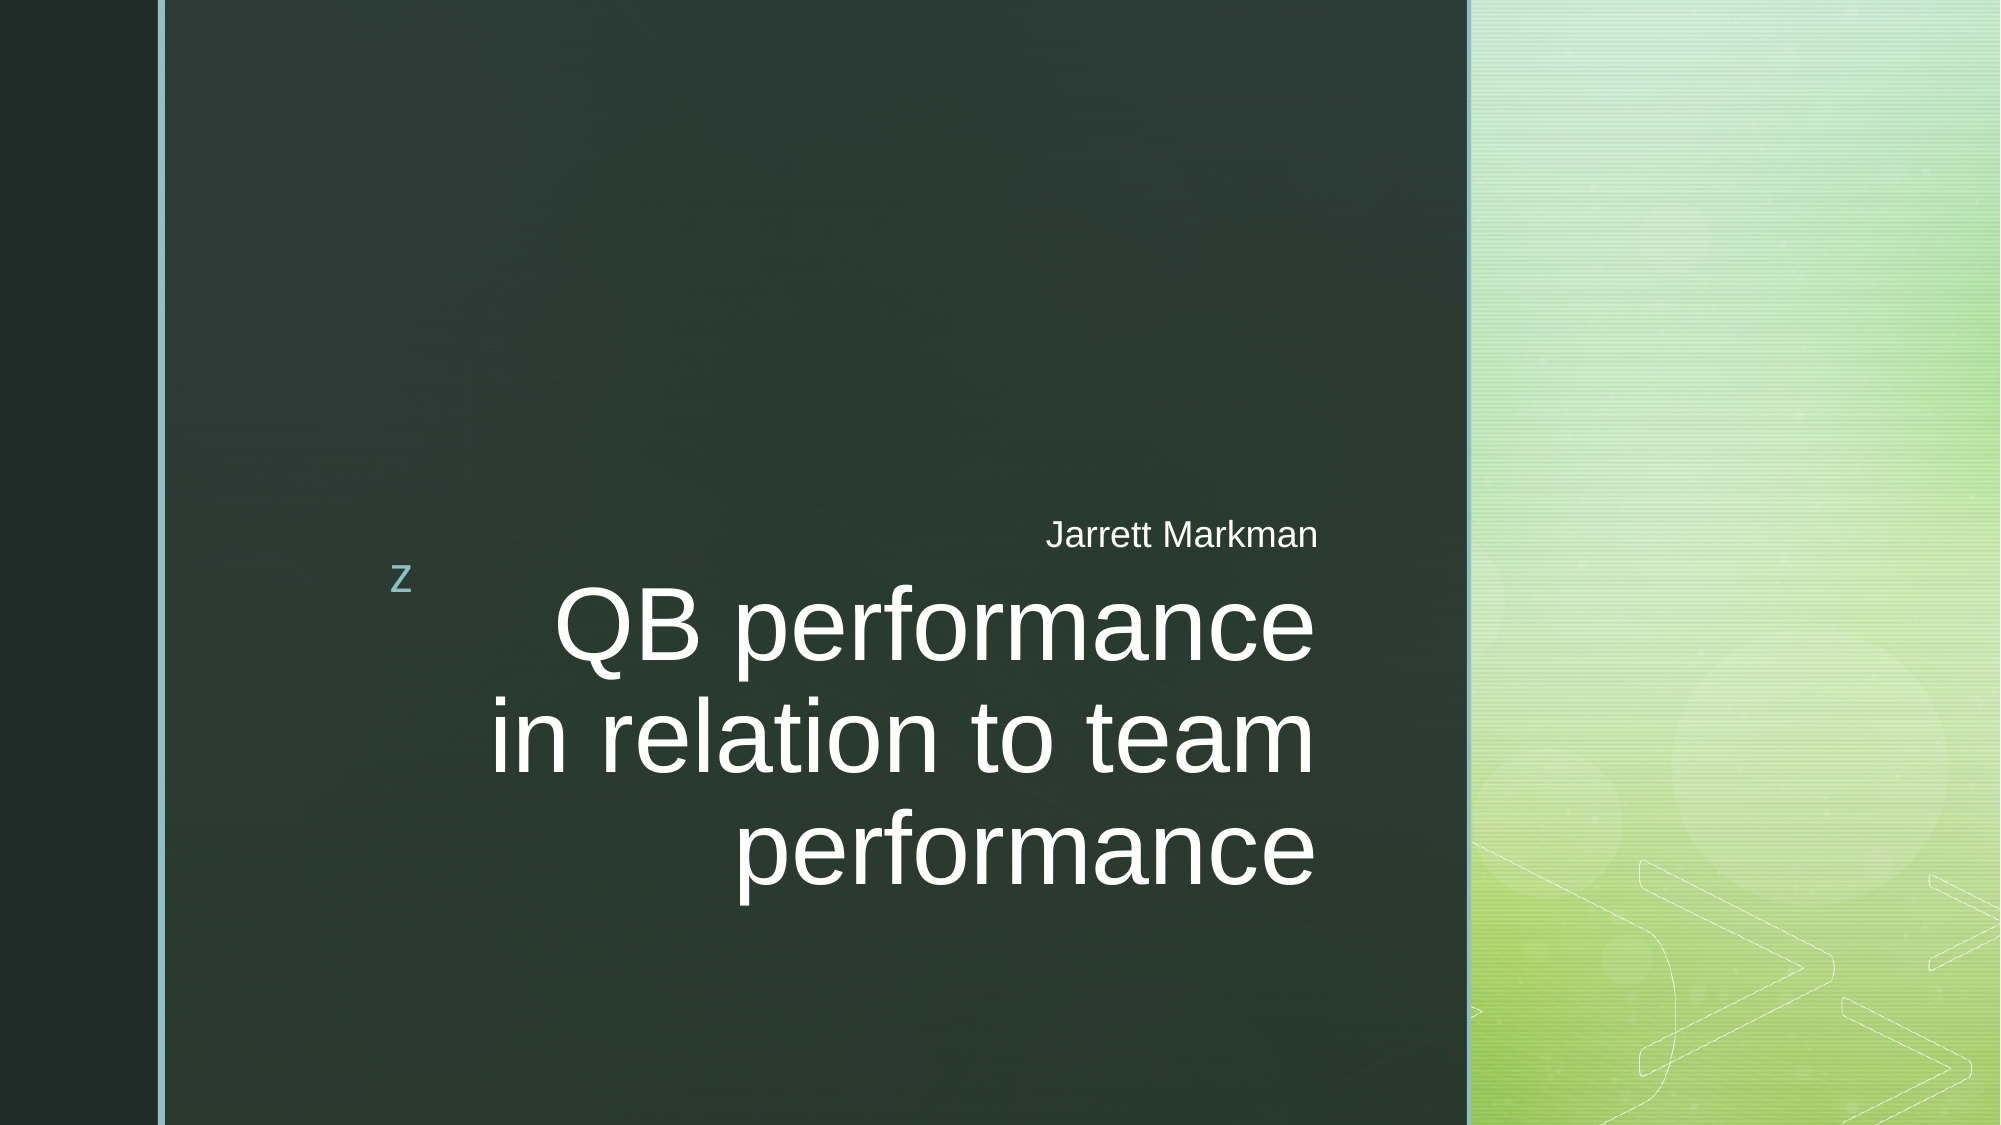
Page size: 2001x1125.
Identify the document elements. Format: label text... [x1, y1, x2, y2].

picture [1472, 0, 2001, 1125]
subtitle Jarrett Markman [454, 372, 1334, 563]
title QB performance in relation to team performance [428, 562, 1334, 935]
